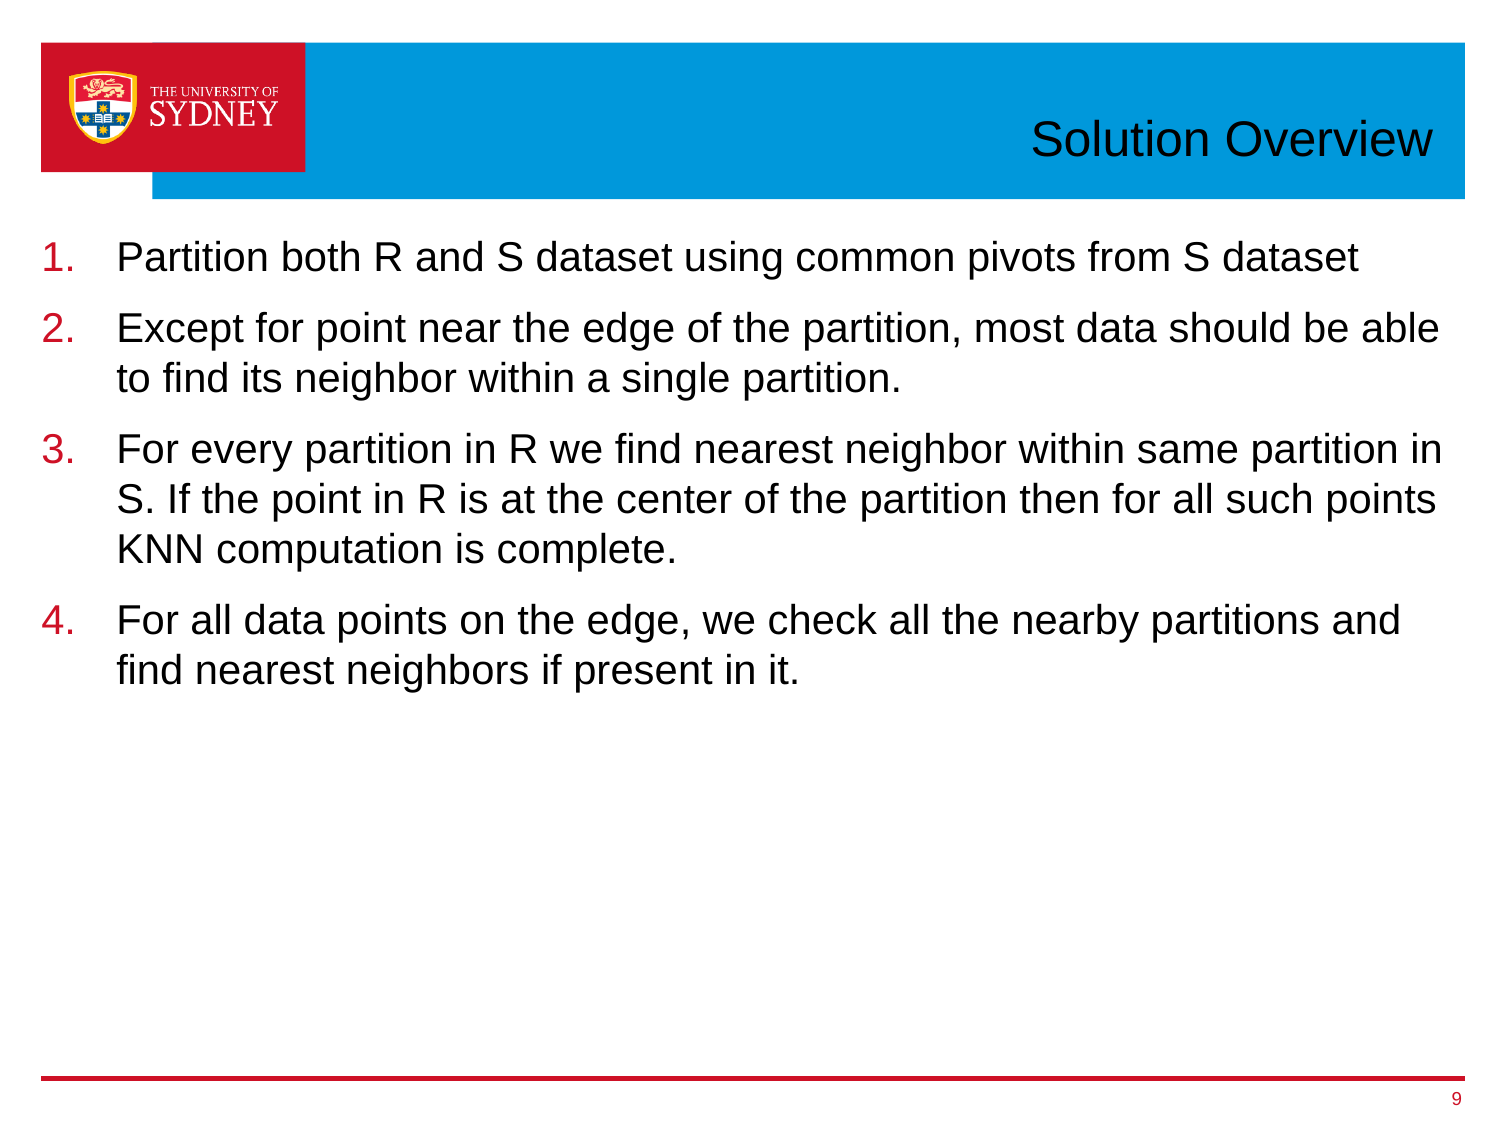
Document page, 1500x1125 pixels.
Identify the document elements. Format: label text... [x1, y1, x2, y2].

picture [69, 71, 278, 144]
list Partition both R and S dataset using common pivots from S dataset Except for point near the edge of the partition, most data should be able to find its neighbor within a single partition. For every partition in R we find nearest neighbor within same partition in S. If the point in R is at the center of the partition then for all such points KNN computation is complete. For all data points on the edge, we check all the nearby partitions and find nearest neighbors if present in it. [40, 222, 1463, 1059]
slide_number 9 [1421, 1080, 1463, 1116]
title Solution Overview [306, 70, 1463, 175]
